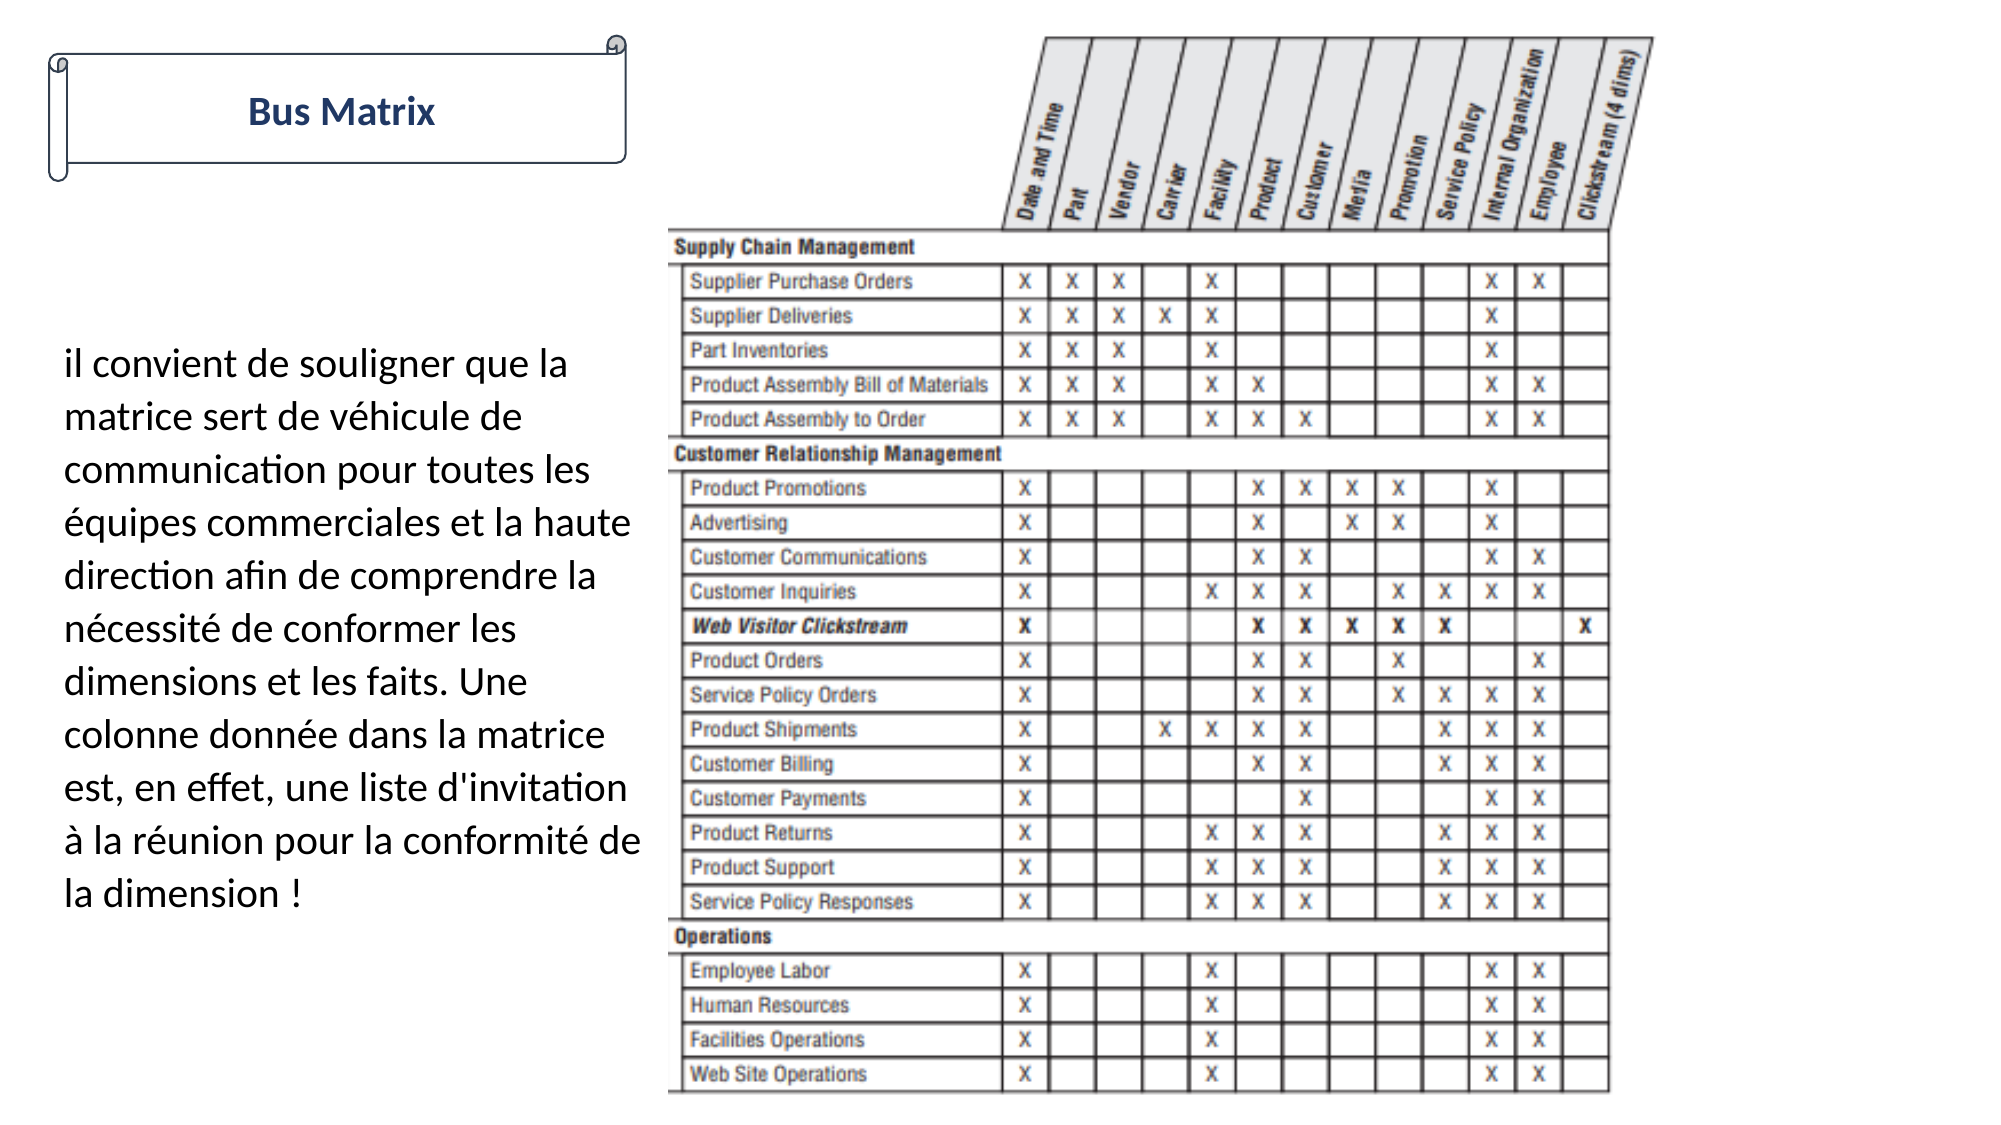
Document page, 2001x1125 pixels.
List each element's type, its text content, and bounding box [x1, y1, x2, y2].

text_box Bus Matrix [48, 34, 627, 183]
text_box il convient de souligner que la matrice sert de véhicule de communication pour toutes les équipes commerciales et la haute direction afin de comprendre la nécessité de conformer les dimensions et les faits. Une colonne donnée dans la matrice est, en effet, une liste d'invitation à la réunion pour la conformité de la dimension ! [49, 325, 669, 1125]
picture [668, 35, 1679, 1097]
